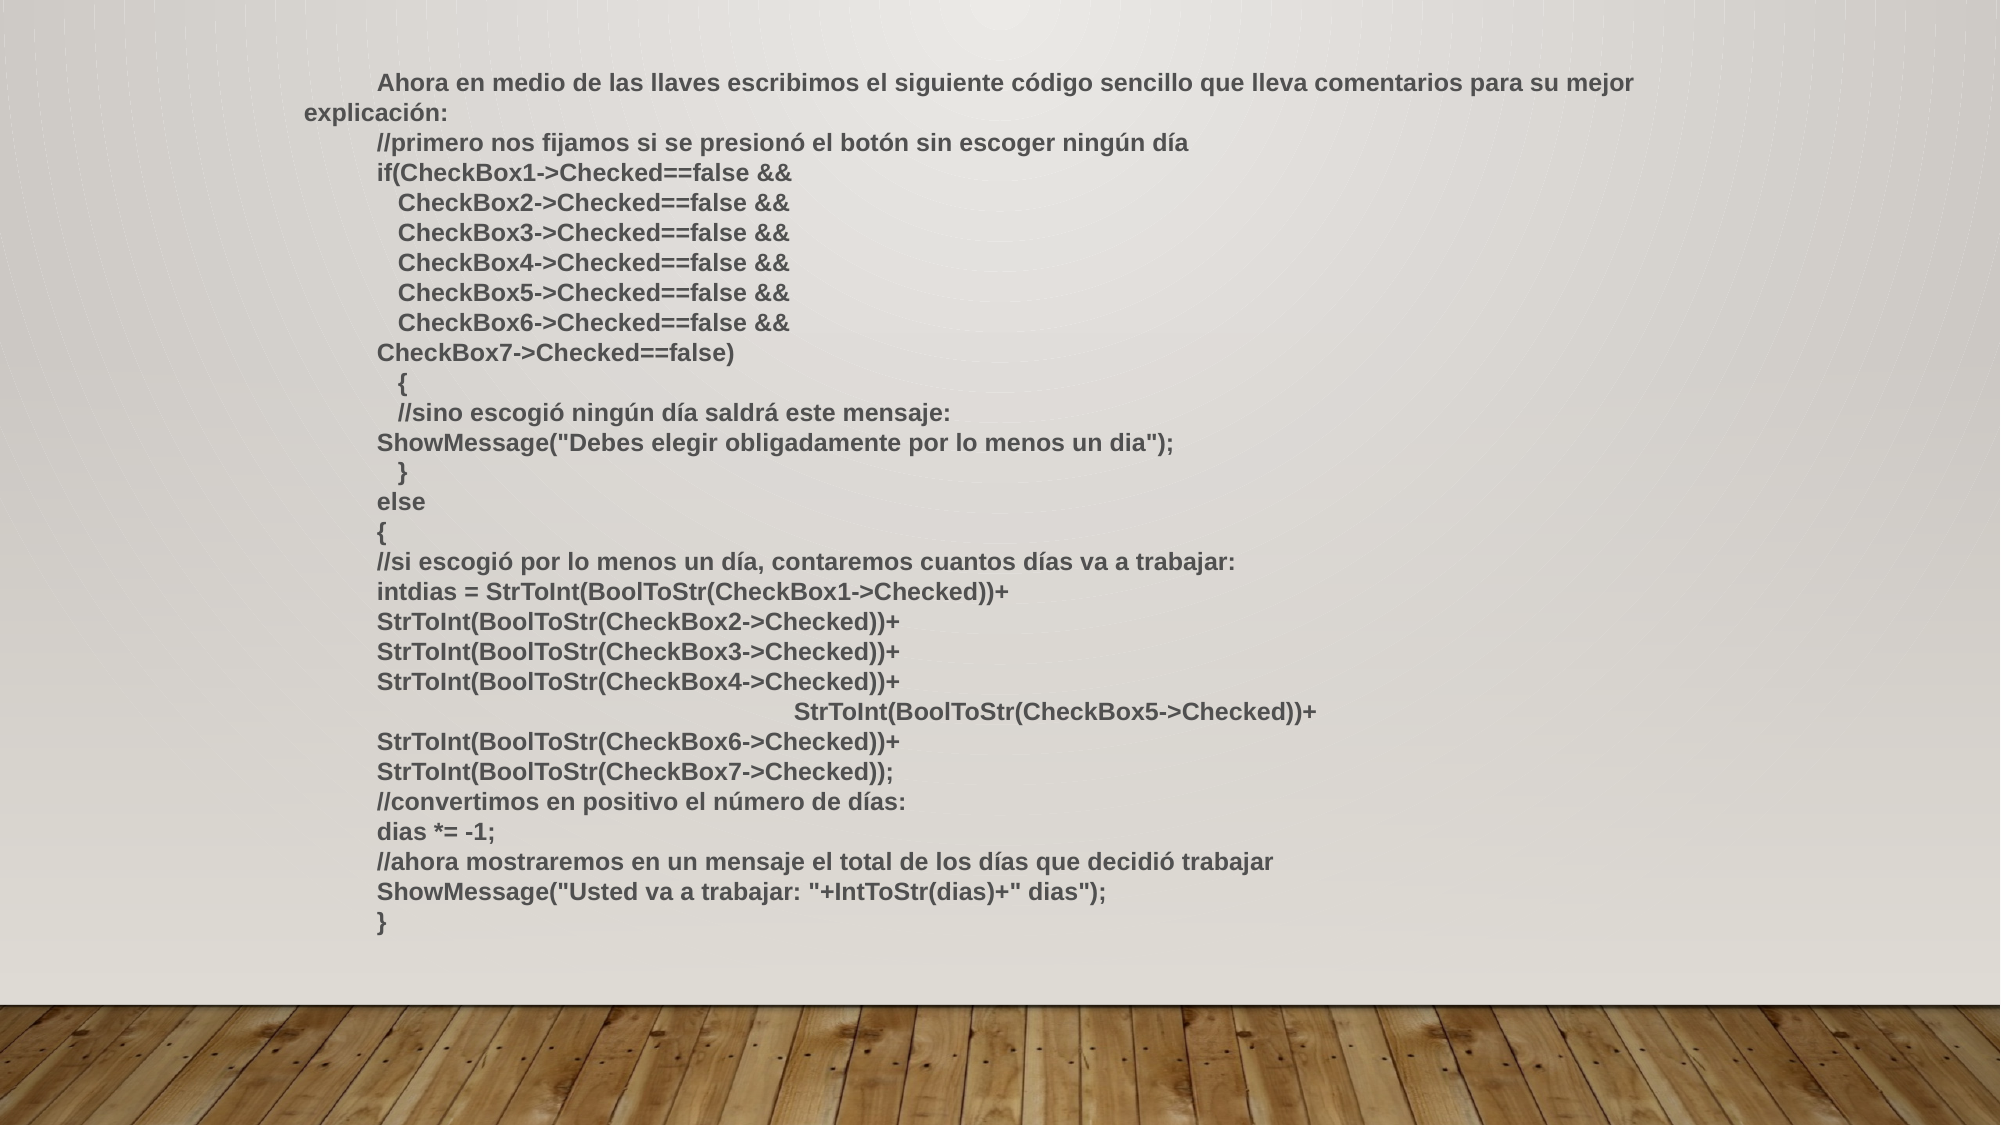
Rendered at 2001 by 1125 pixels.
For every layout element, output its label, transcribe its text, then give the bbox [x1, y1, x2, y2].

picture [0, 1005, 2000, 1125]
list Ahora en medio de las llaves escribimos el siguiente código sencillo que lleva comentarios para su mejor explicación: //primero nos fijamos si se presionó el botón sin escoger ningún día if(CheckBox1->Checked==false && CheckBox2->Checked==false && CheckBox3->Checked==false && CheckBox4->Checked==false && CheckBox5->Checked==false && CheckBox6->Checked==false && CheckBox7->Checked==false) { //sino escogió ningún día saldrá este mensaje: ShowMessage("Debes elegir obligadamente por lo menos un dia"); } else { //si escogió por lo menos un día, contaremos cuantos días va a trabajar: intdias = StrToInt(BoolToStr(CheckBox1->Checked))+ StrToInt(BoolToStr(CheckBox2->Checked))+ StrToInt(BoolToStr(CheckBox3->Checked))+ StrToInt(BoolToStr(CheckBox4->Checked))+ StrToInt(BoolToStr(CheckBox5->Checked))+ StrToInt(BoolToStr(CheckBox6->Checked))+ StrToInt(BoolToStr(CheckBox7->Checked)); //convertimos en positivo el número de días: dias *= -1; //ahora mostraremos en un mensaje el total de los días que decidió trabajar ShowMessage("Usted va a trabajar: "+IntToStr(dias)+" dias"); } [288, 59, 1750, 943]
